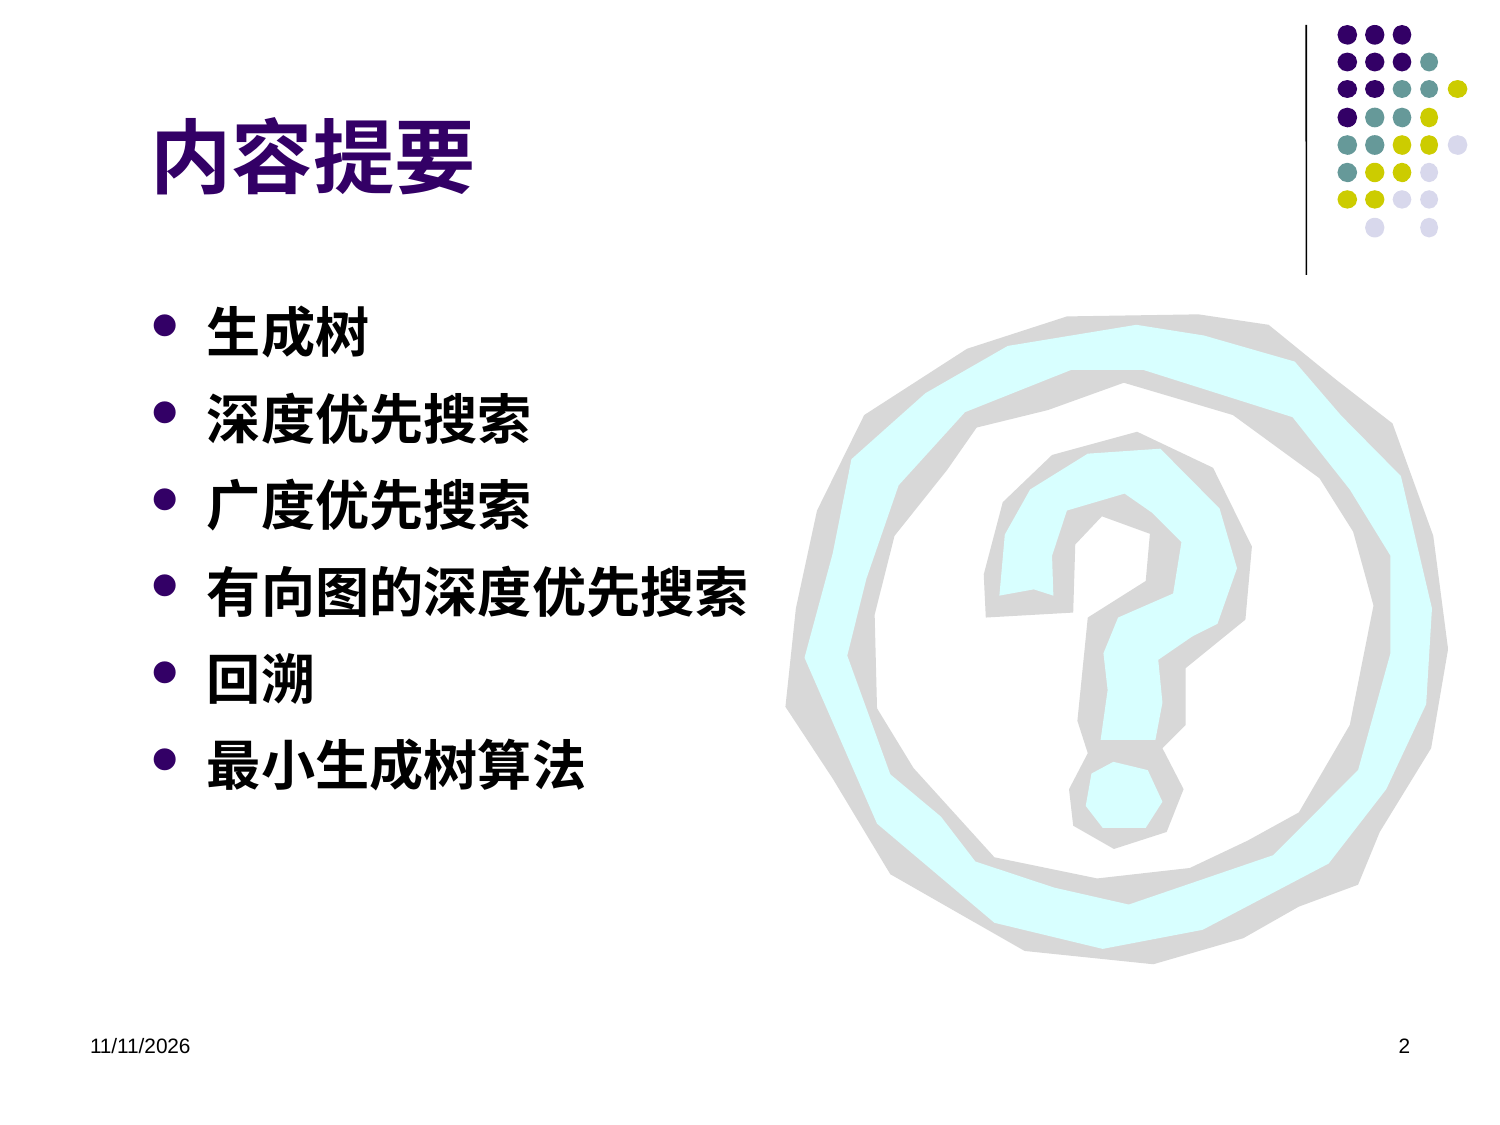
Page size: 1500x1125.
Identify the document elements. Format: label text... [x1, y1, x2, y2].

slide_number 2 [1074, 1024, 1426, 1101]
list 生成树 深度优先搜索 广度优先搜索 有向图的深度优先搜索 回溯 最小生成树算法 [135, 290, 1105, 905]
title 内容提要 [135, 78, 1306, 212]
picture [785, 314, 1449, 965]
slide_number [74, 1024, 426, 1101]
